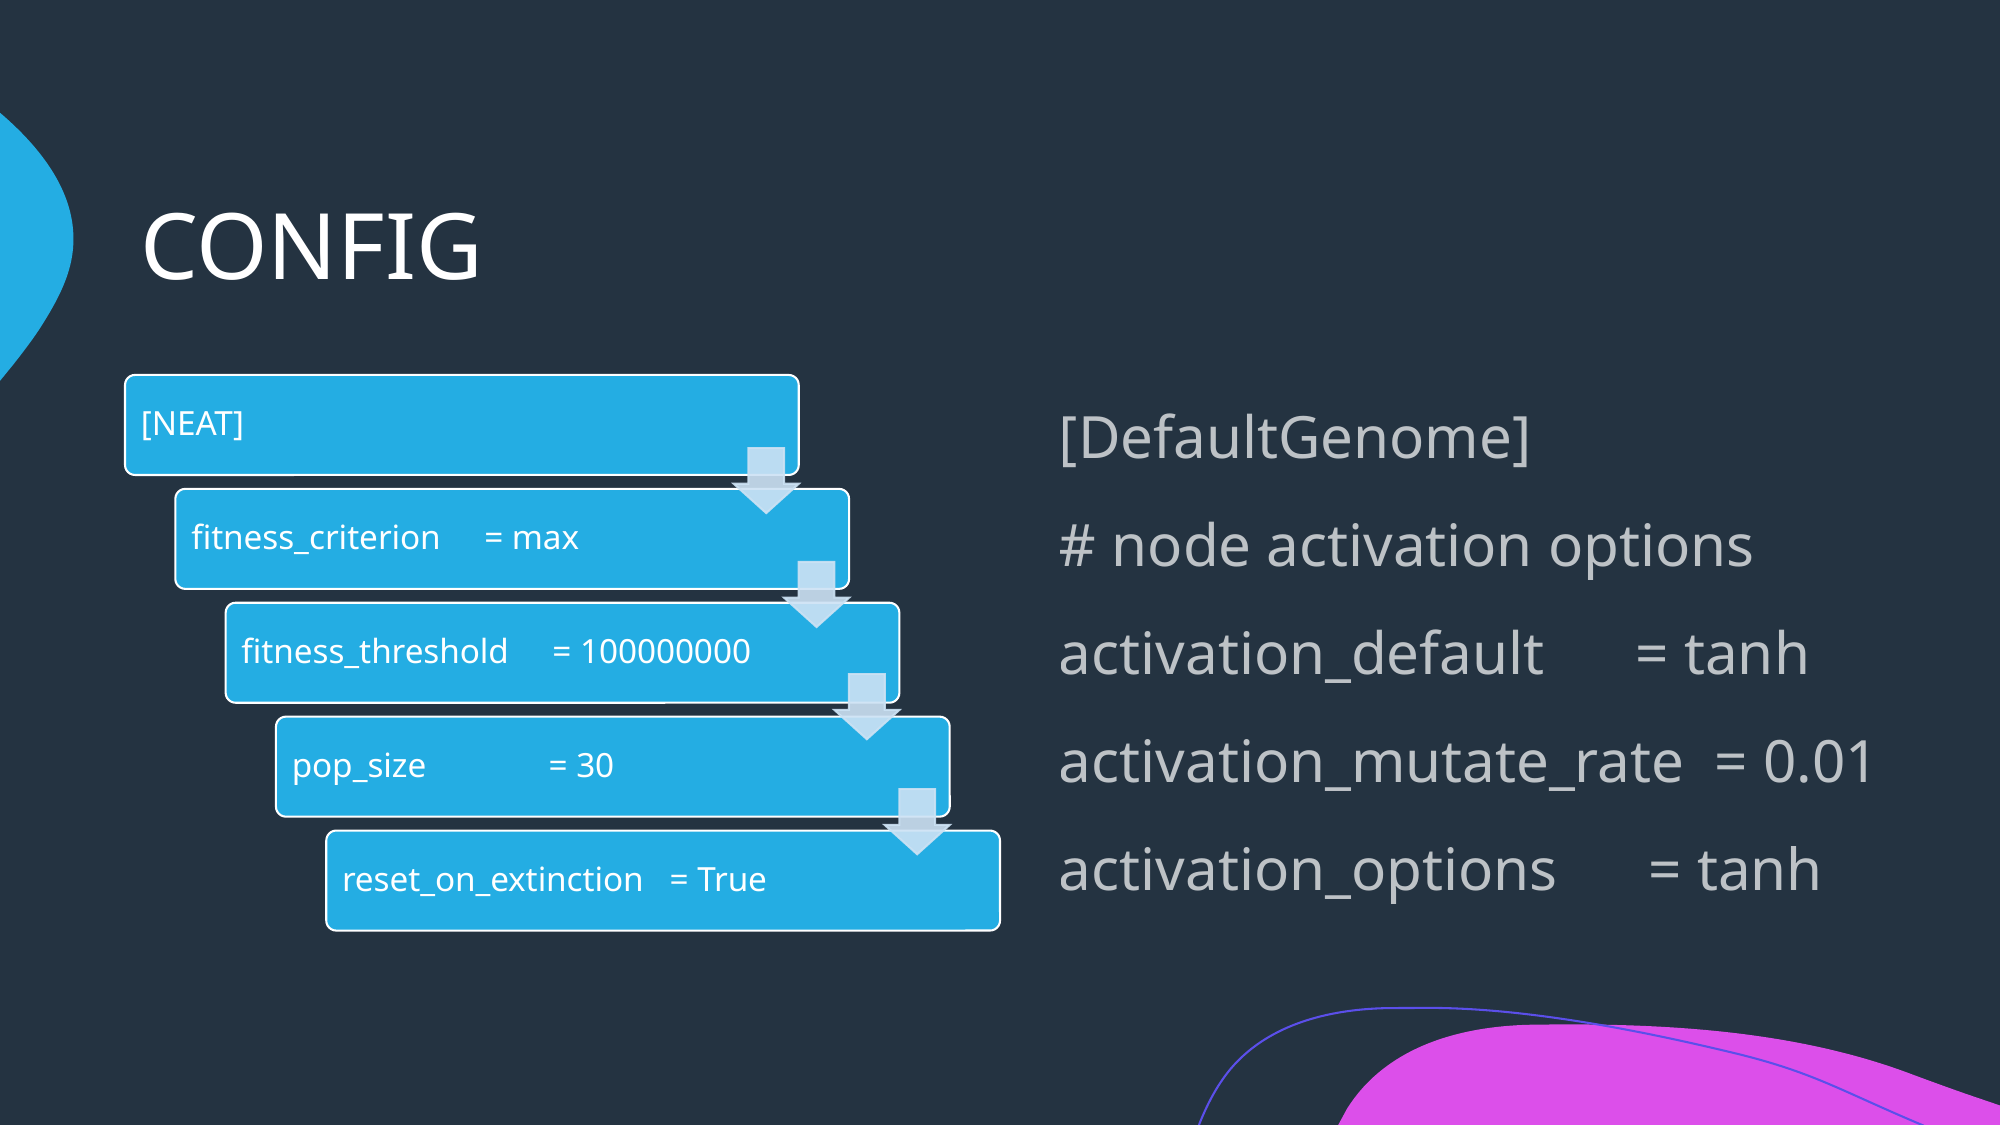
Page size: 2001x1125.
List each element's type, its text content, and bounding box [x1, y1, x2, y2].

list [124, 374, 1001, 931]
title CONFIG [125, 125, 1875, 375]
text_box [DefaultGenome] # node activation options activation_default = tanh activation_mutate_rate = 0.01 activation_options = tanh [1043, 374, 1919, 931]
